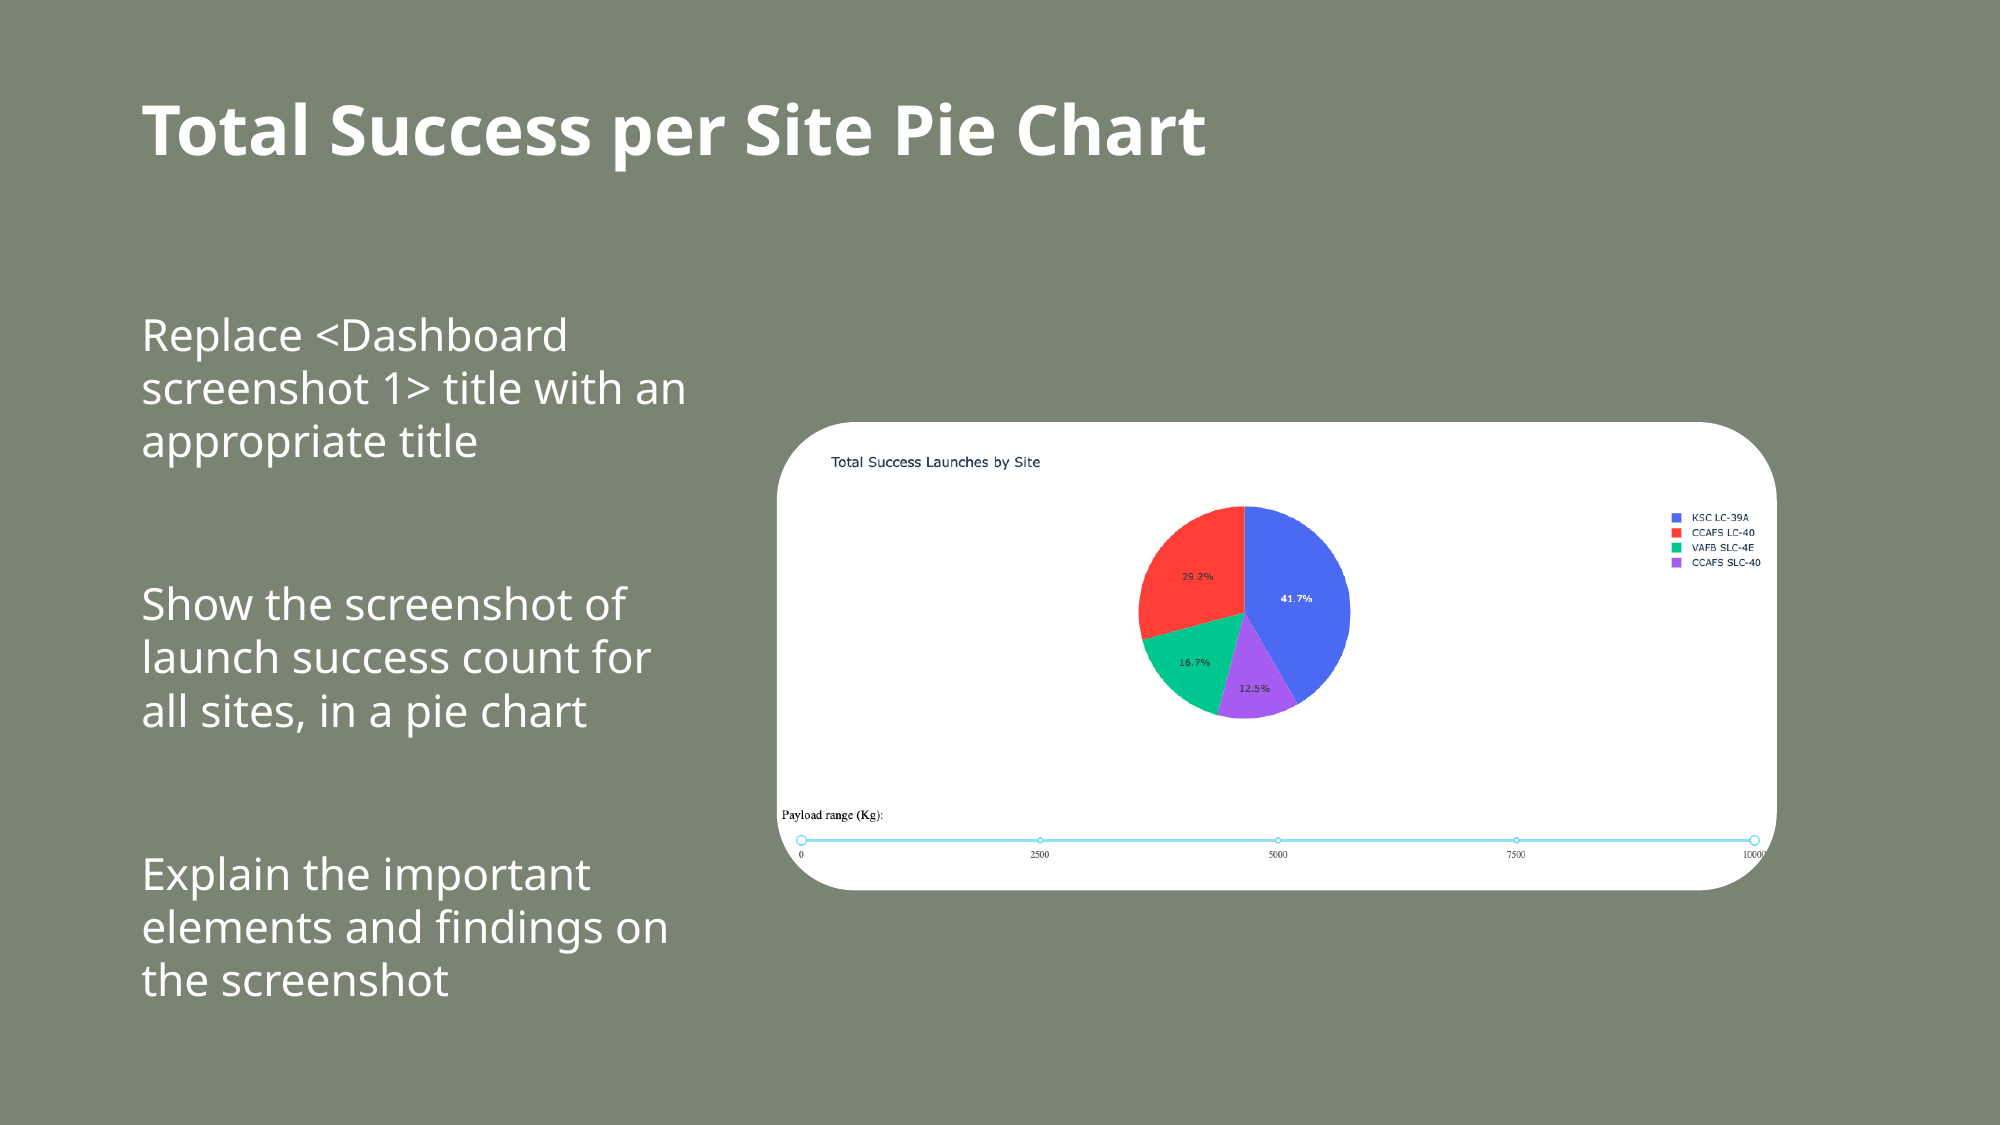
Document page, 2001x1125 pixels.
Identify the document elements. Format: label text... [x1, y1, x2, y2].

list Replace <Dashboard screenshot 1> title with an appropriate title Show the screenshot of launch success count for all sites, in a pie chart Explain the important elements and findings on the screenshot [126, 299, 708, 1014]
text_box Total Success per Site Pie Chart [126, 88, 1852, 179]
picture [776, 422, 1777, 891]
